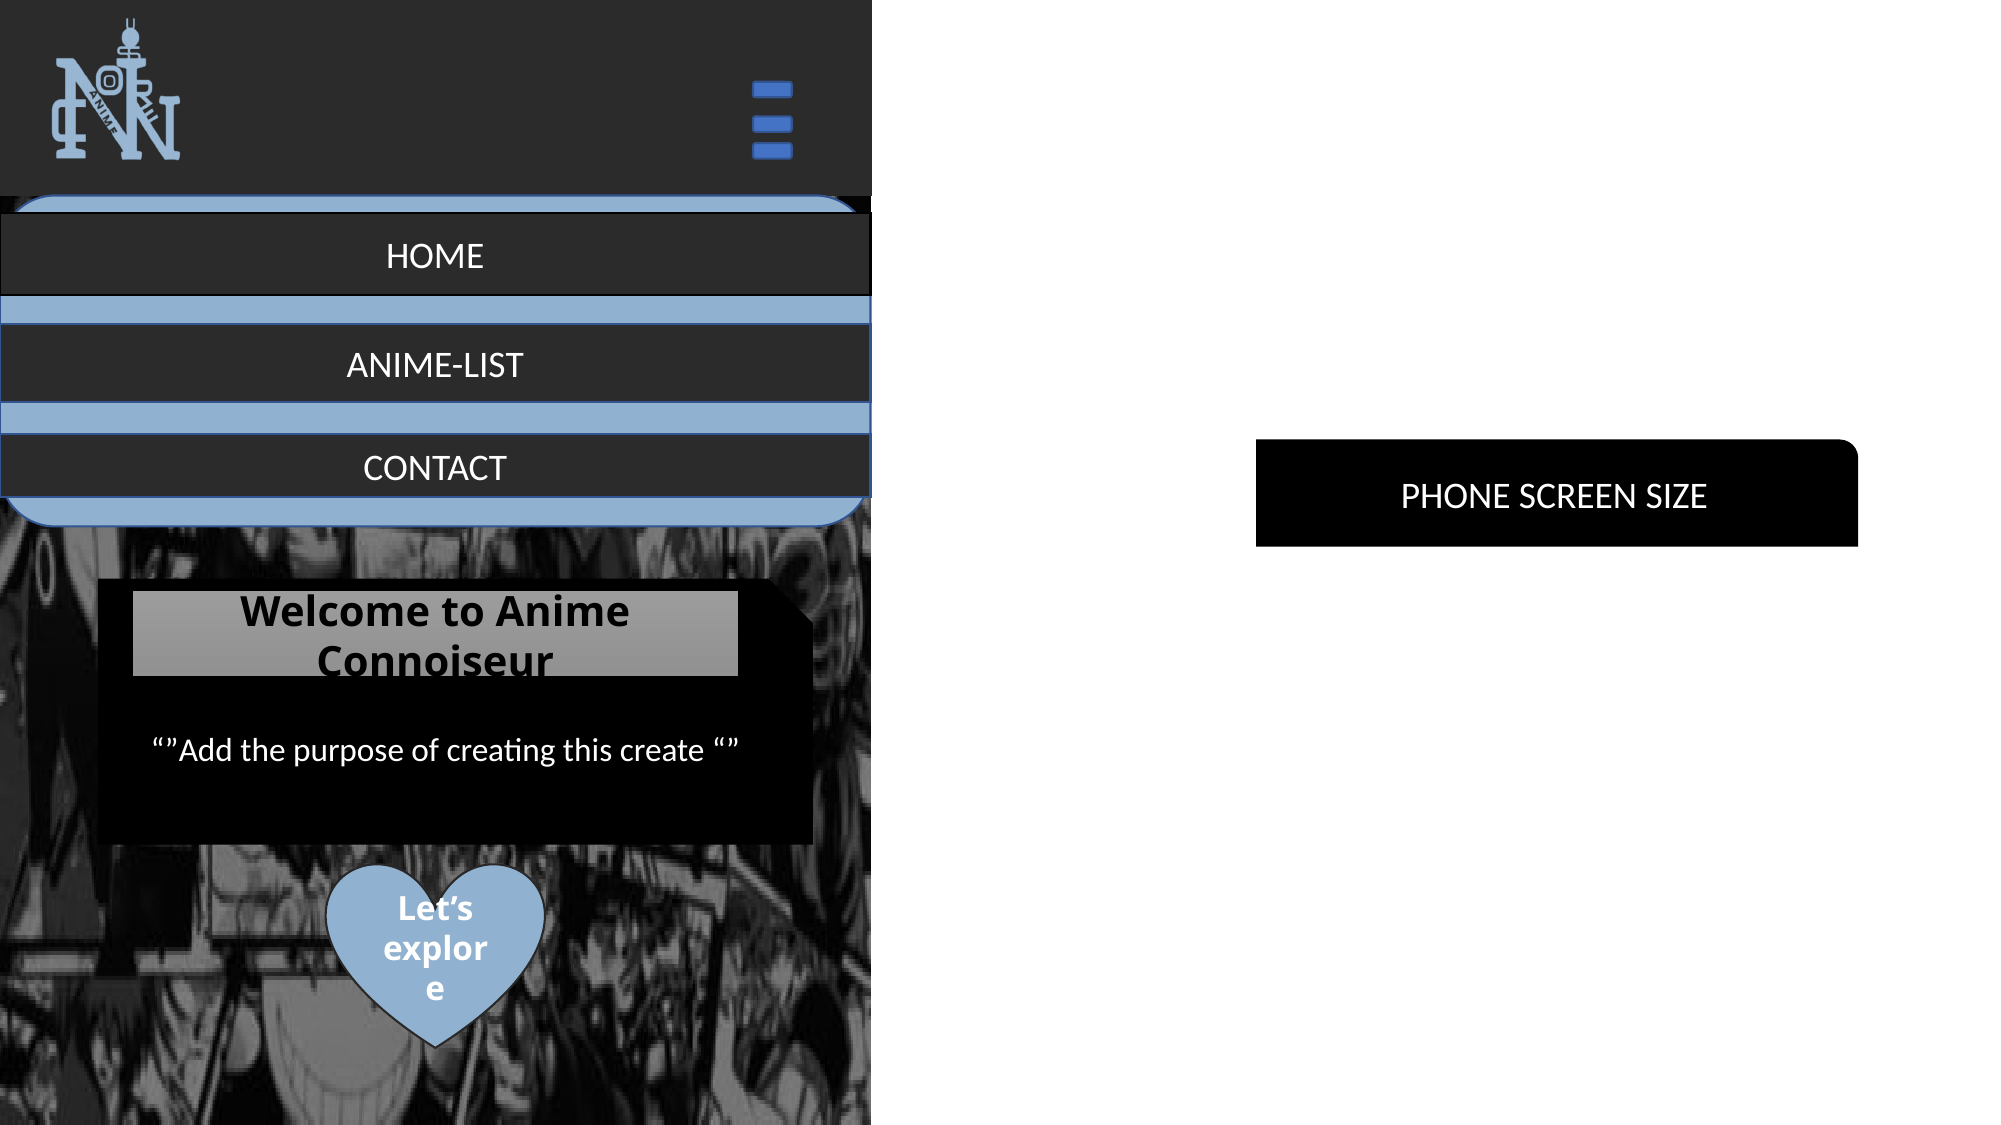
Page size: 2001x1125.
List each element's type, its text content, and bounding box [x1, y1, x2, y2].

text_box PHONE SCREEN SIZE [1256, 439, 1859, 547]
picture [0, 0, 871, 1125]
